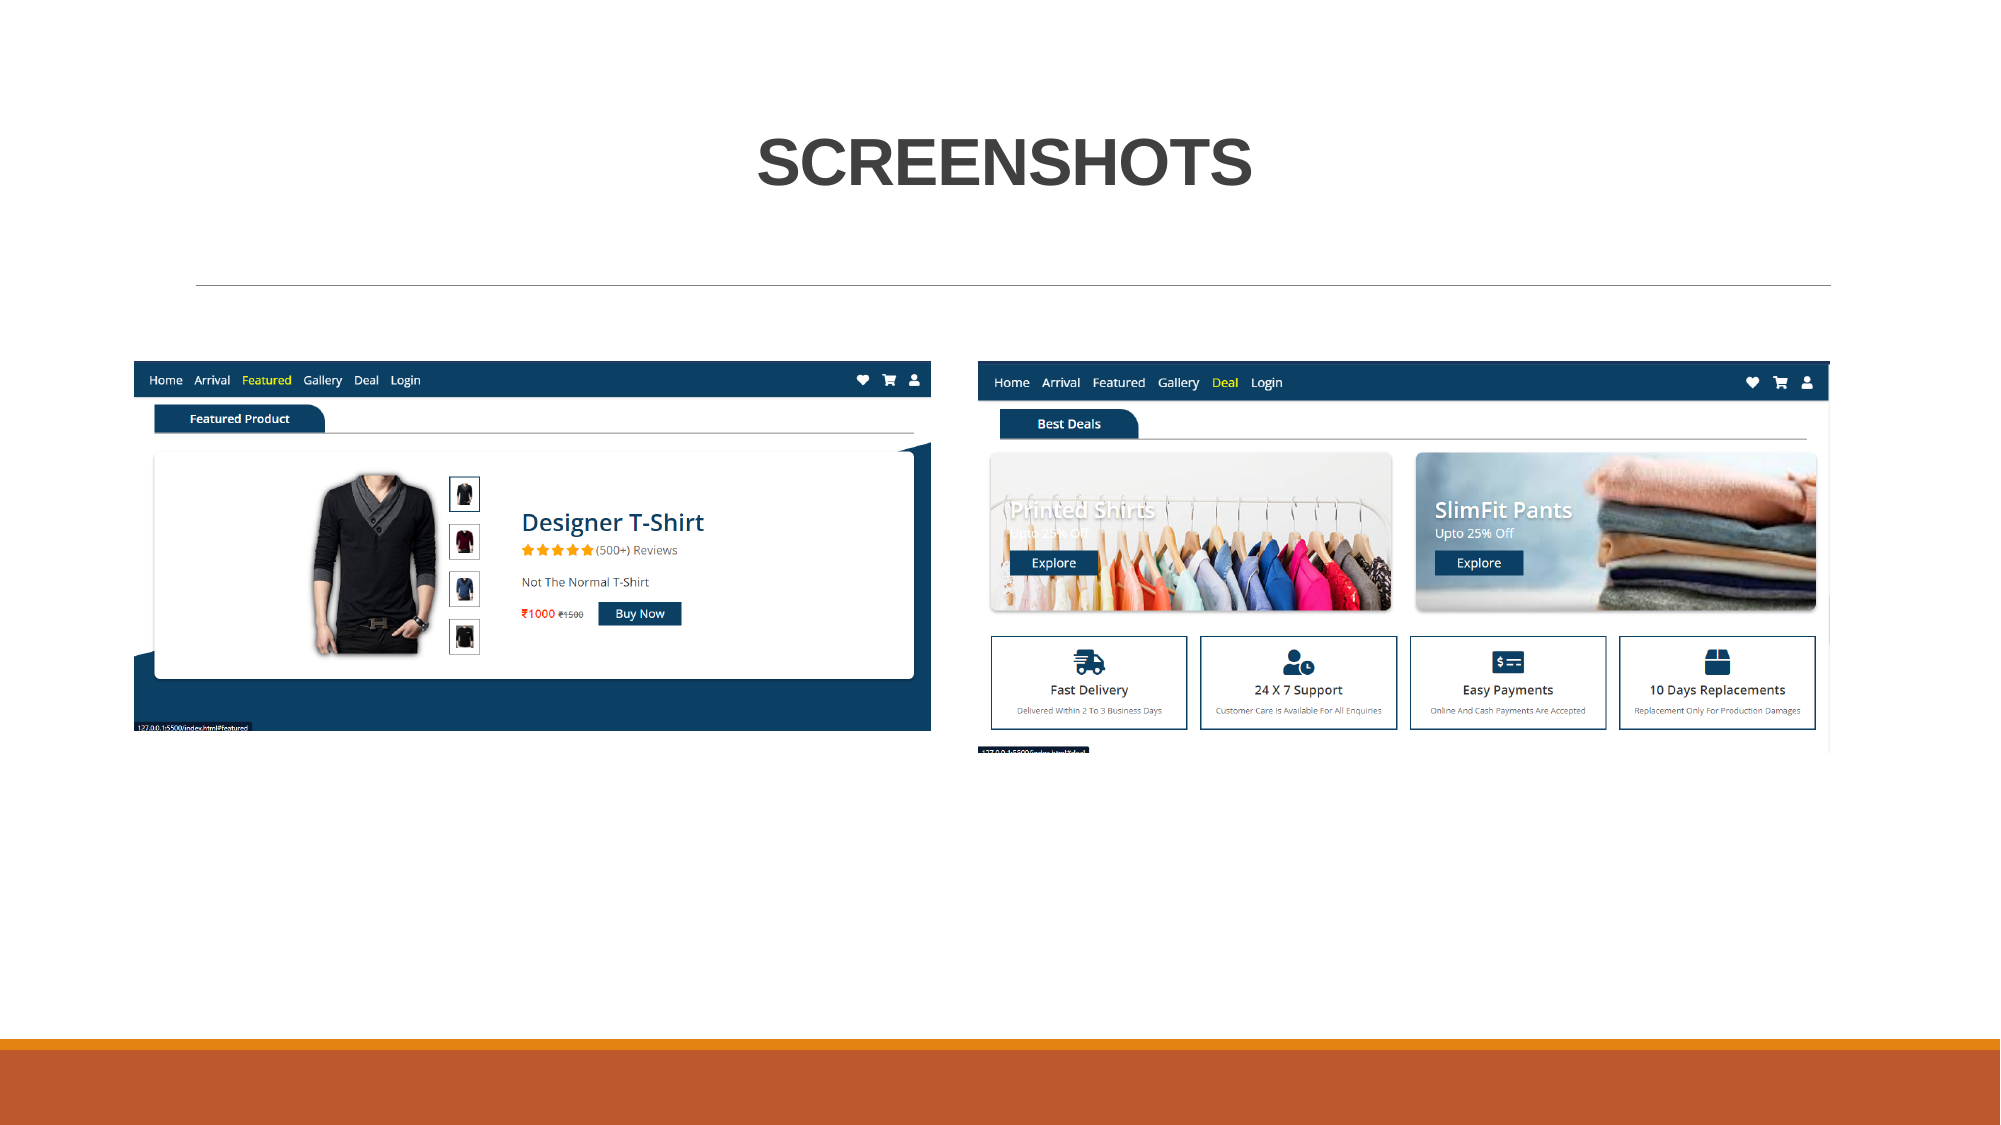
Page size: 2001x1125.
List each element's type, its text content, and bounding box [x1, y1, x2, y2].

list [134, 361, 932, 732]
picture [977, 361, 1831, 754]
title SCREENSHOTS [180, 47, 1830, 207]
